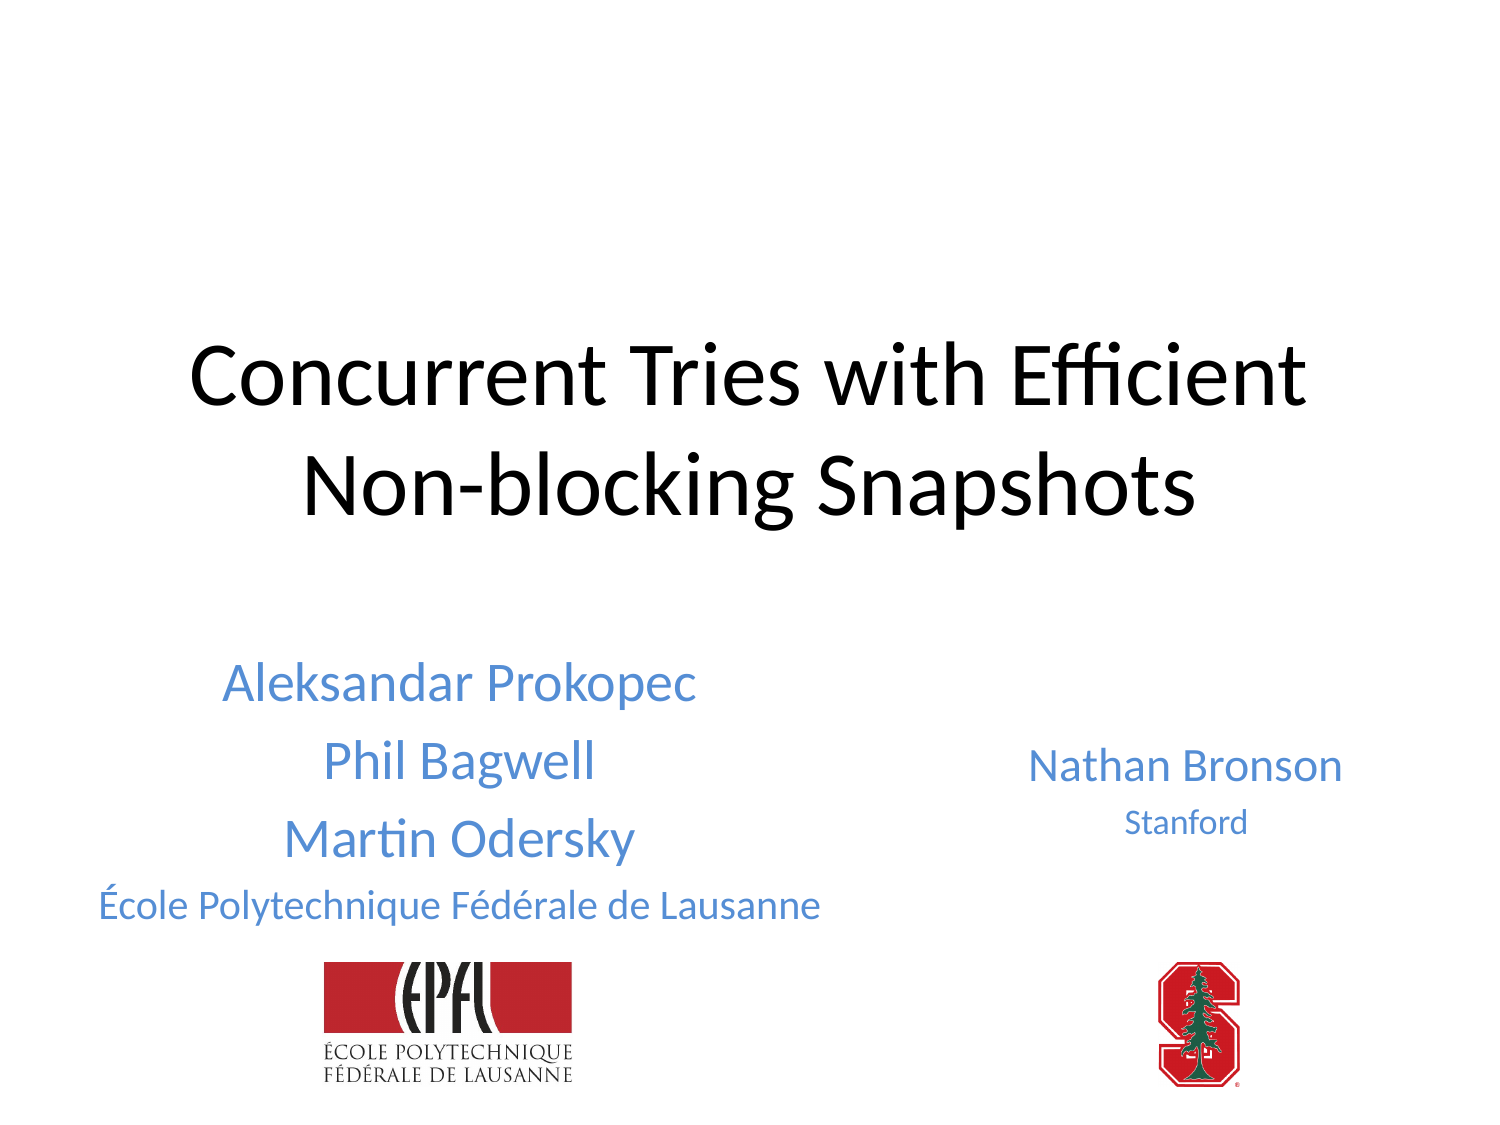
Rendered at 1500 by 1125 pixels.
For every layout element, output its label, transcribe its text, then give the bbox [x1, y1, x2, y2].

text_box Nathan Bronson Stanford [951, 726, 1422, 850]
title Concurrent Tries with Efficient Non-blocking Snapshots [112, 303, 1388, 545]
subtitle Aleksandar Prokopec Phil Bagwell Martin Odersky École Polytechnique Fédérale de Lausanne [58, 637, 862, 938]
picture [1158, 962, 1240, 1087]
picture [321, 962, 573, 1087]
